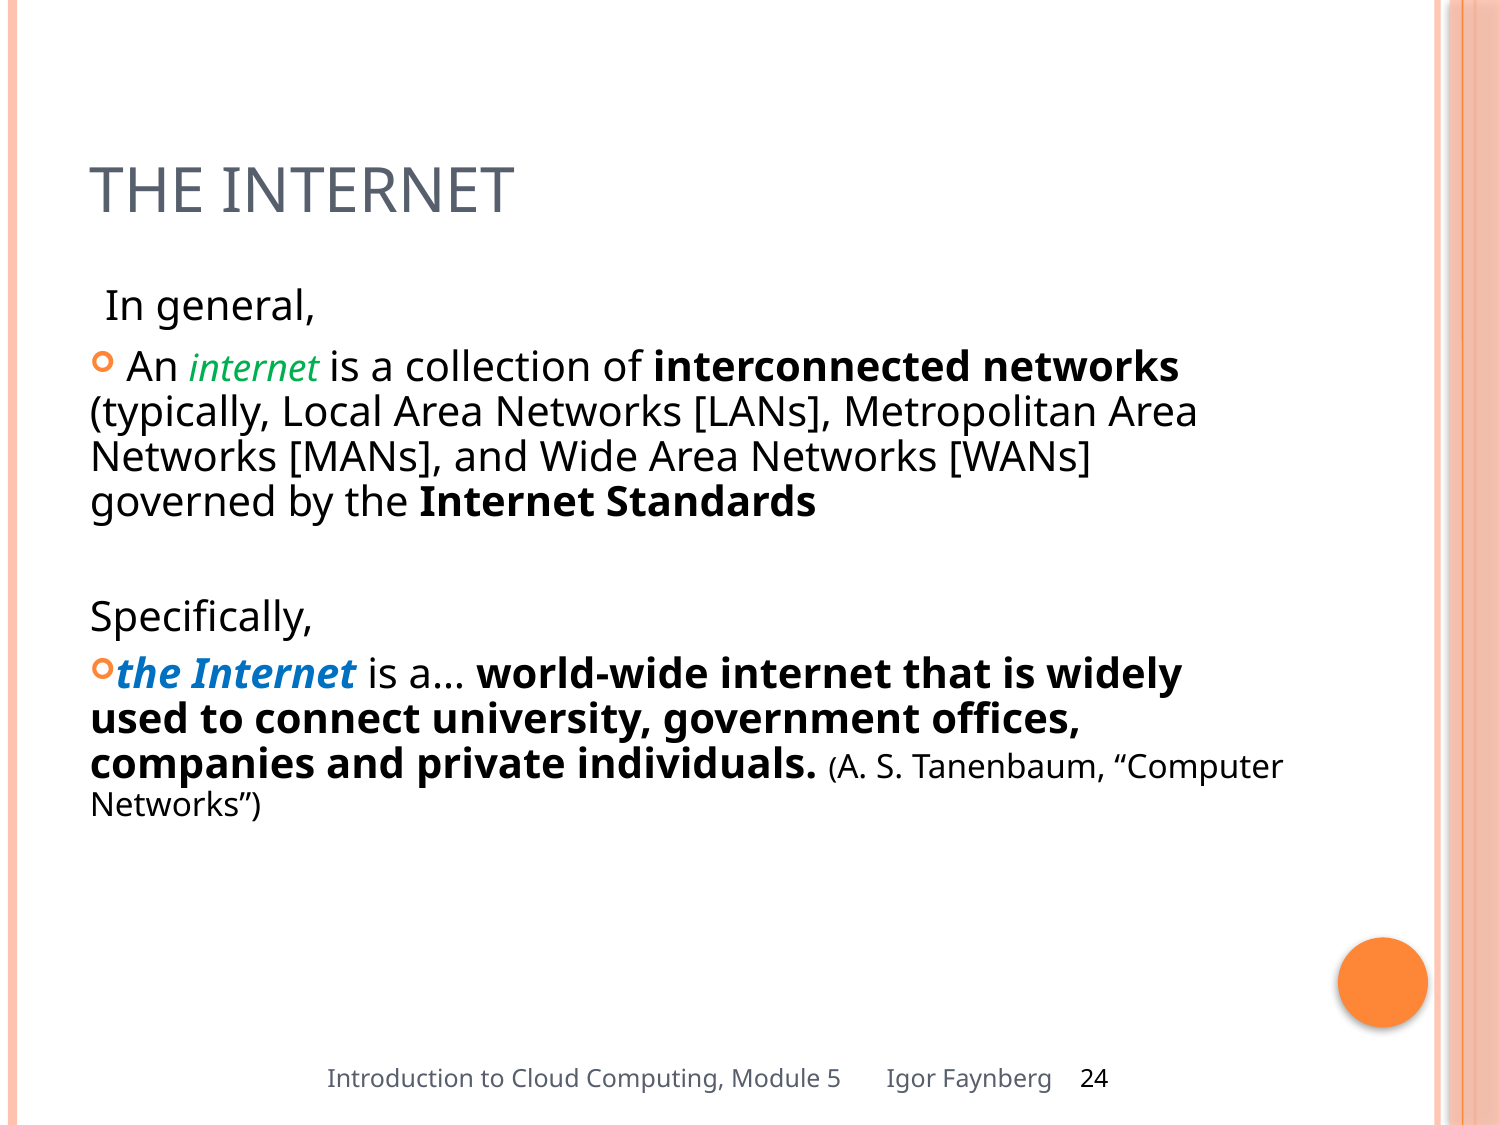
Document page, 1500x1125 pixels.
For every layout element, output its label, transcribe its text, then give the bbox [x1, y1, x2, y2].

list In general, An internet is a collection of interconnected networks (typically, Local Area Networks [LANs], Metropolitan Area Networks [MANs], and Wide Area Networks [WANs] governed by the Internet Standards Specifically, the Internet is a… world-wide internet that is widely used to connect university, government offices, companies and private individuals. (A. S. Tanenbaum, “Computer Networks”) [75, 262, 1300, 1062]
title The Internet [75, 45, 1300, 233]
text_box [49, 62, 1325, 250]
